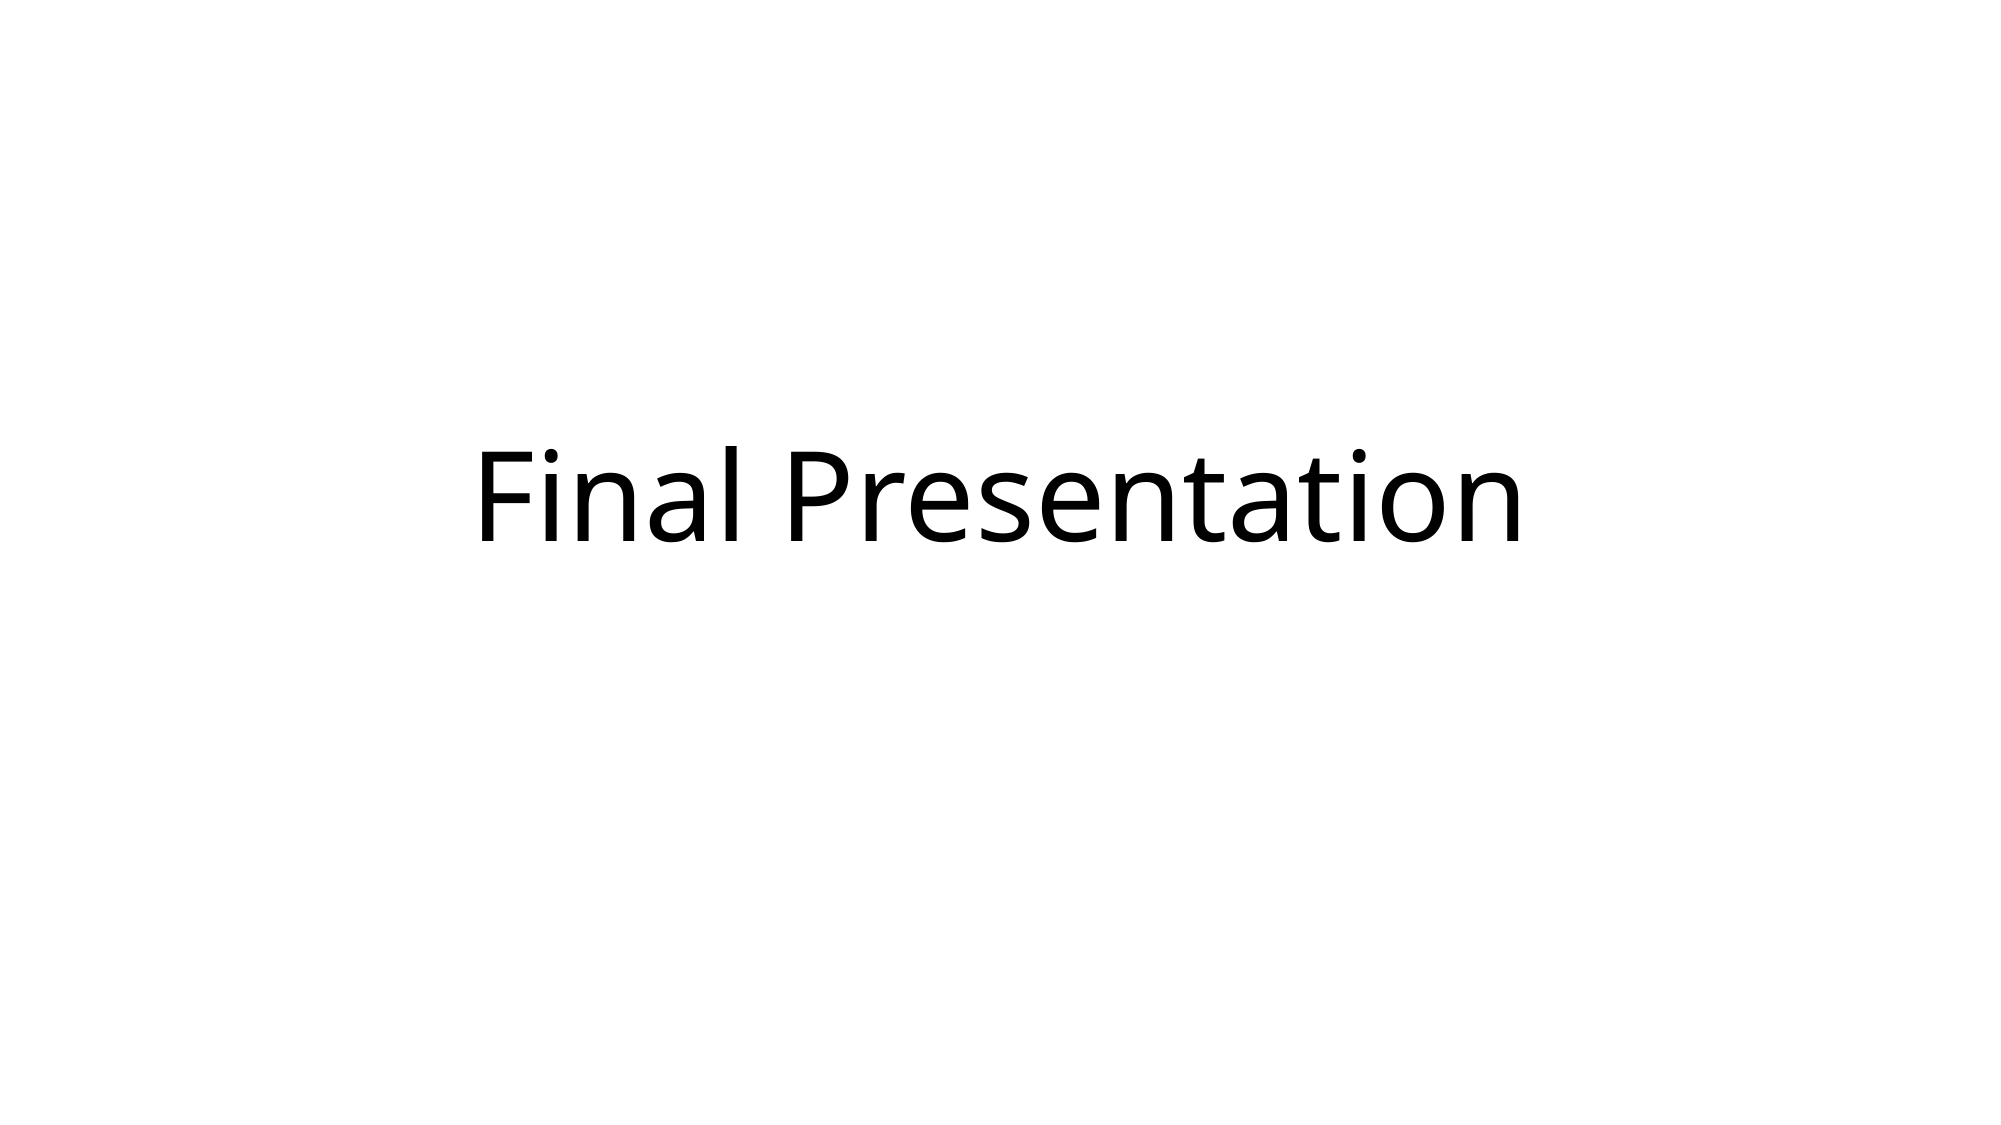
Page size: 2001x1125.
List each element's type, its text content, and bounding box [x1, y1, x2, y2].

title Final Presentation [249, 184, 1750, 576]
